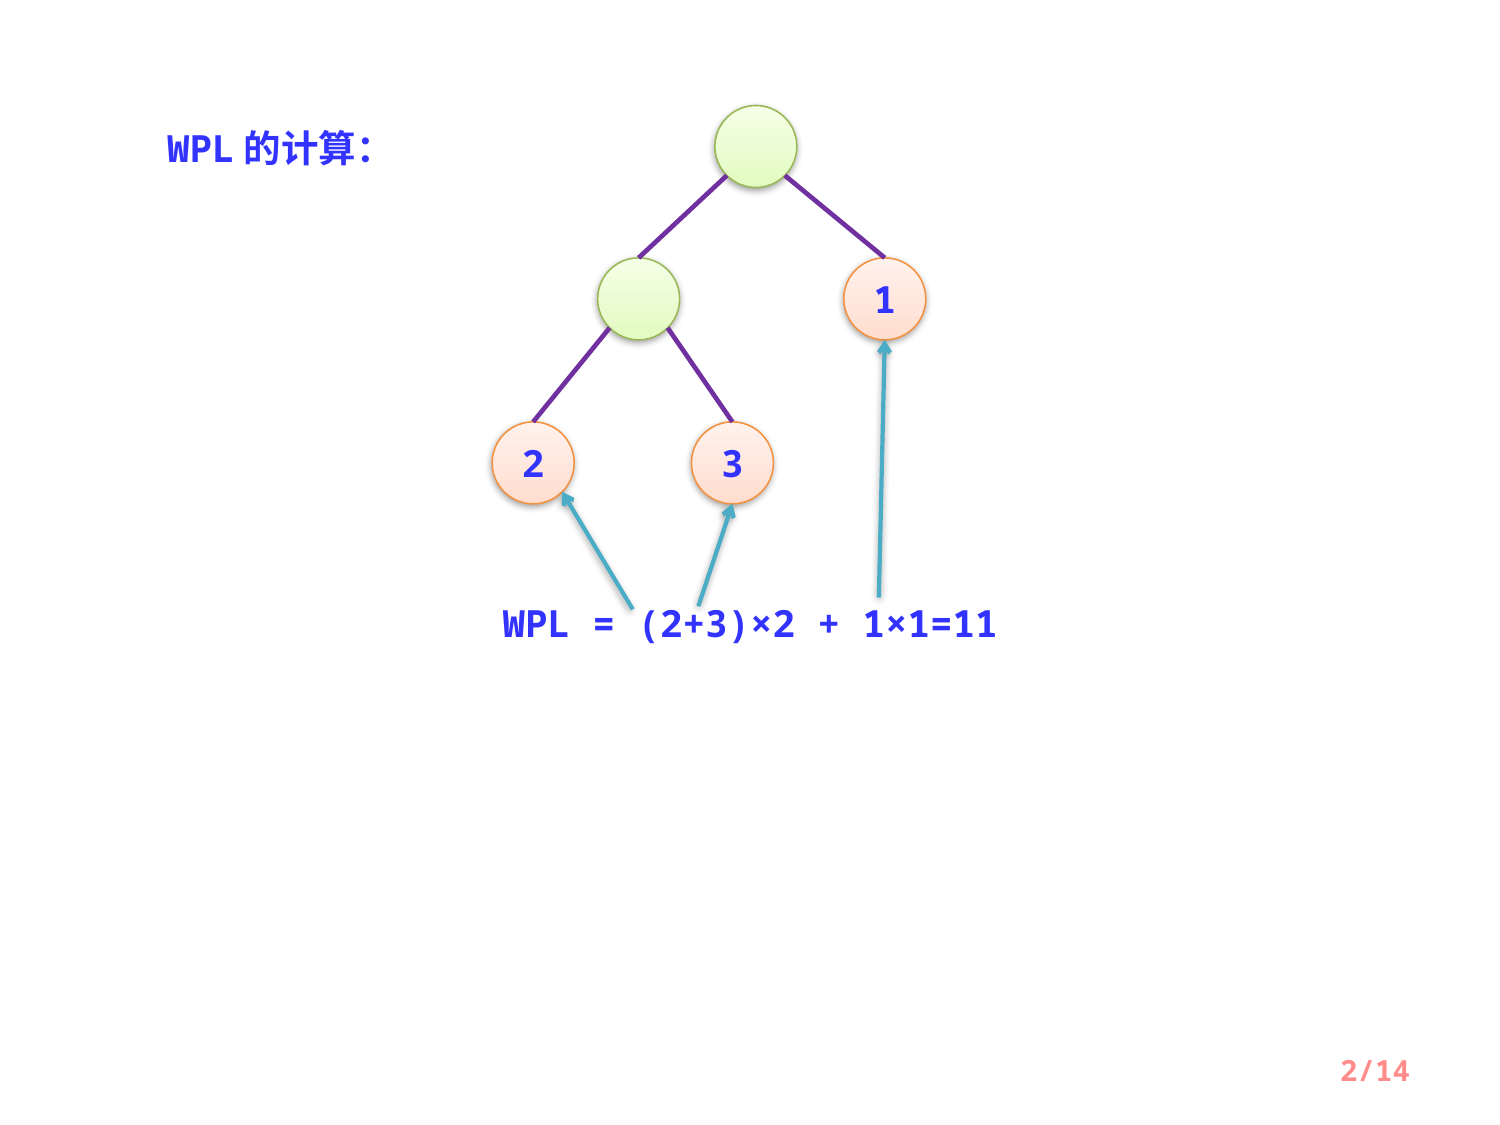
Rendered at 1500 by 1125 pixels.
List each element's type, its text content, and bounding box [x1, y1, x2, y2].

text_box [491, 105, 926, 338]
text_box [386, 339, 1114, 654]
slide_number 2/14 [1074, 1042, 1425, 1103]
text_box WPL的计算： [152, 117, 486, 177]
